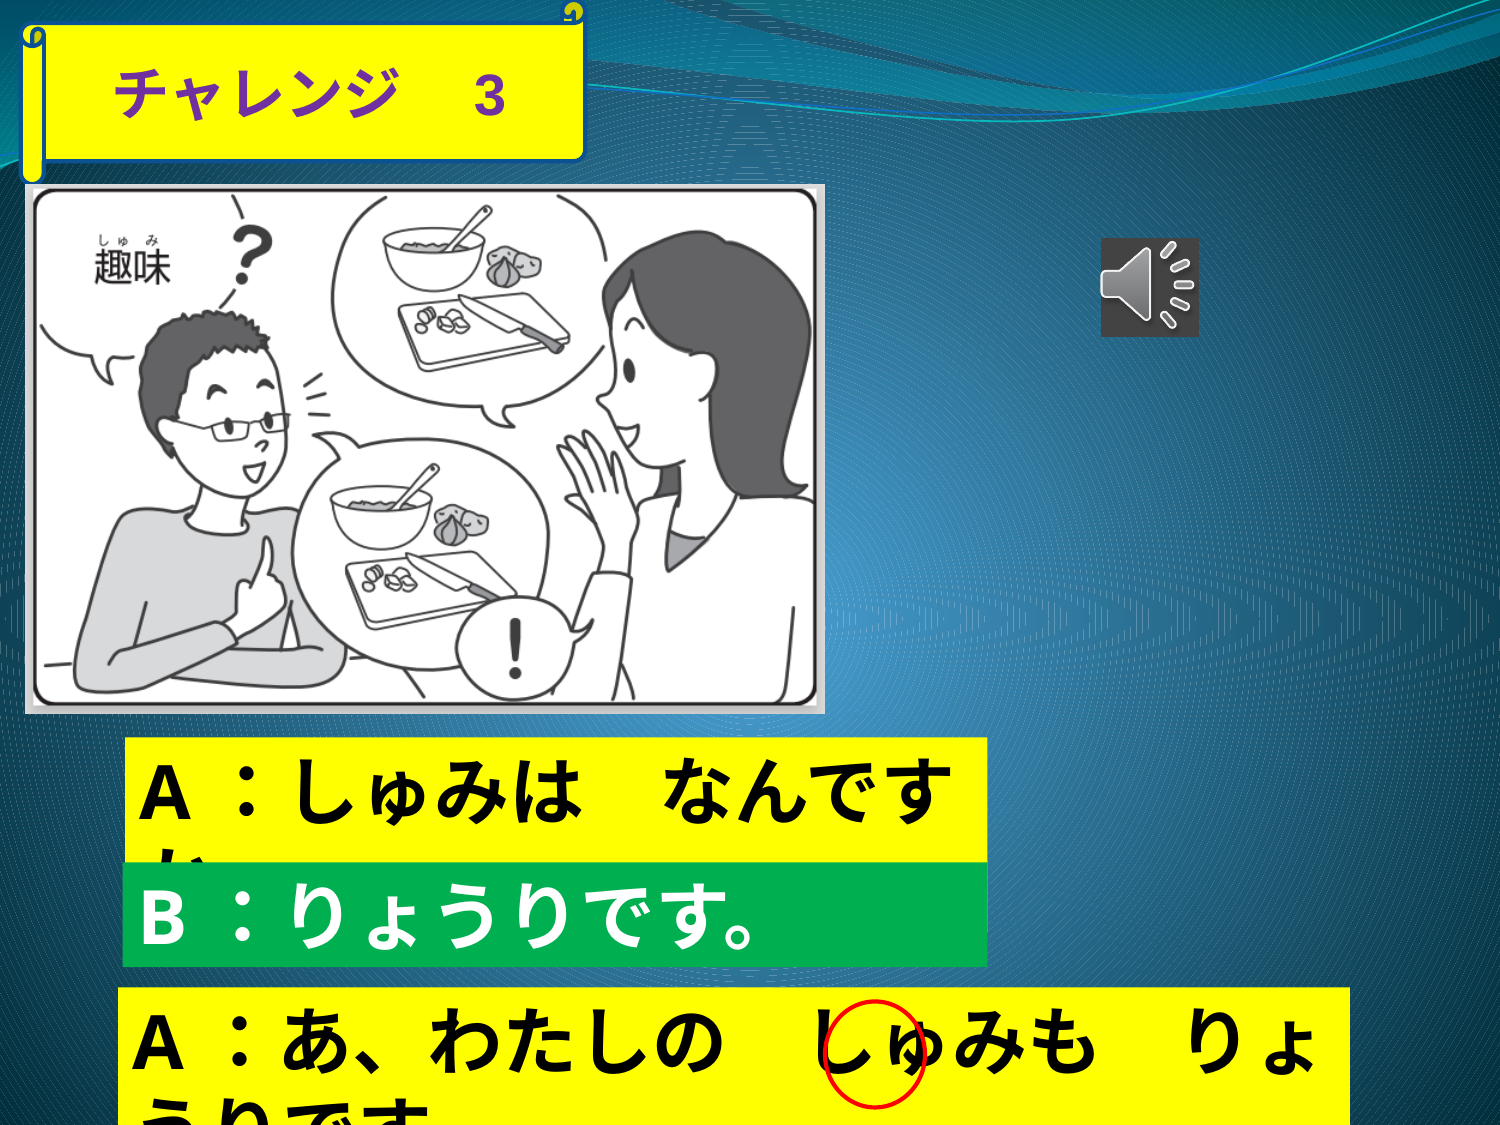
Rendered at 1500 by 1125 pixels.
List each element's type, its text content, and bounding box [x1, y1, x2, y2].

picture [25, 183, 826, 715]
text_box [822, 999, 928, 1110]
text_box B：りょうりです。 [122, 862, 988, 968]
text_box チャレンジ 3 [18, 0, 588, 185]
text_box A：あ、わたしの しゅみも りょうりです。 [118, 987, 1350, 1125]
text_box A：しゅみは なんですか。 [125, 737, 988, 862]
picture [1099, 237, 1201, 338]
